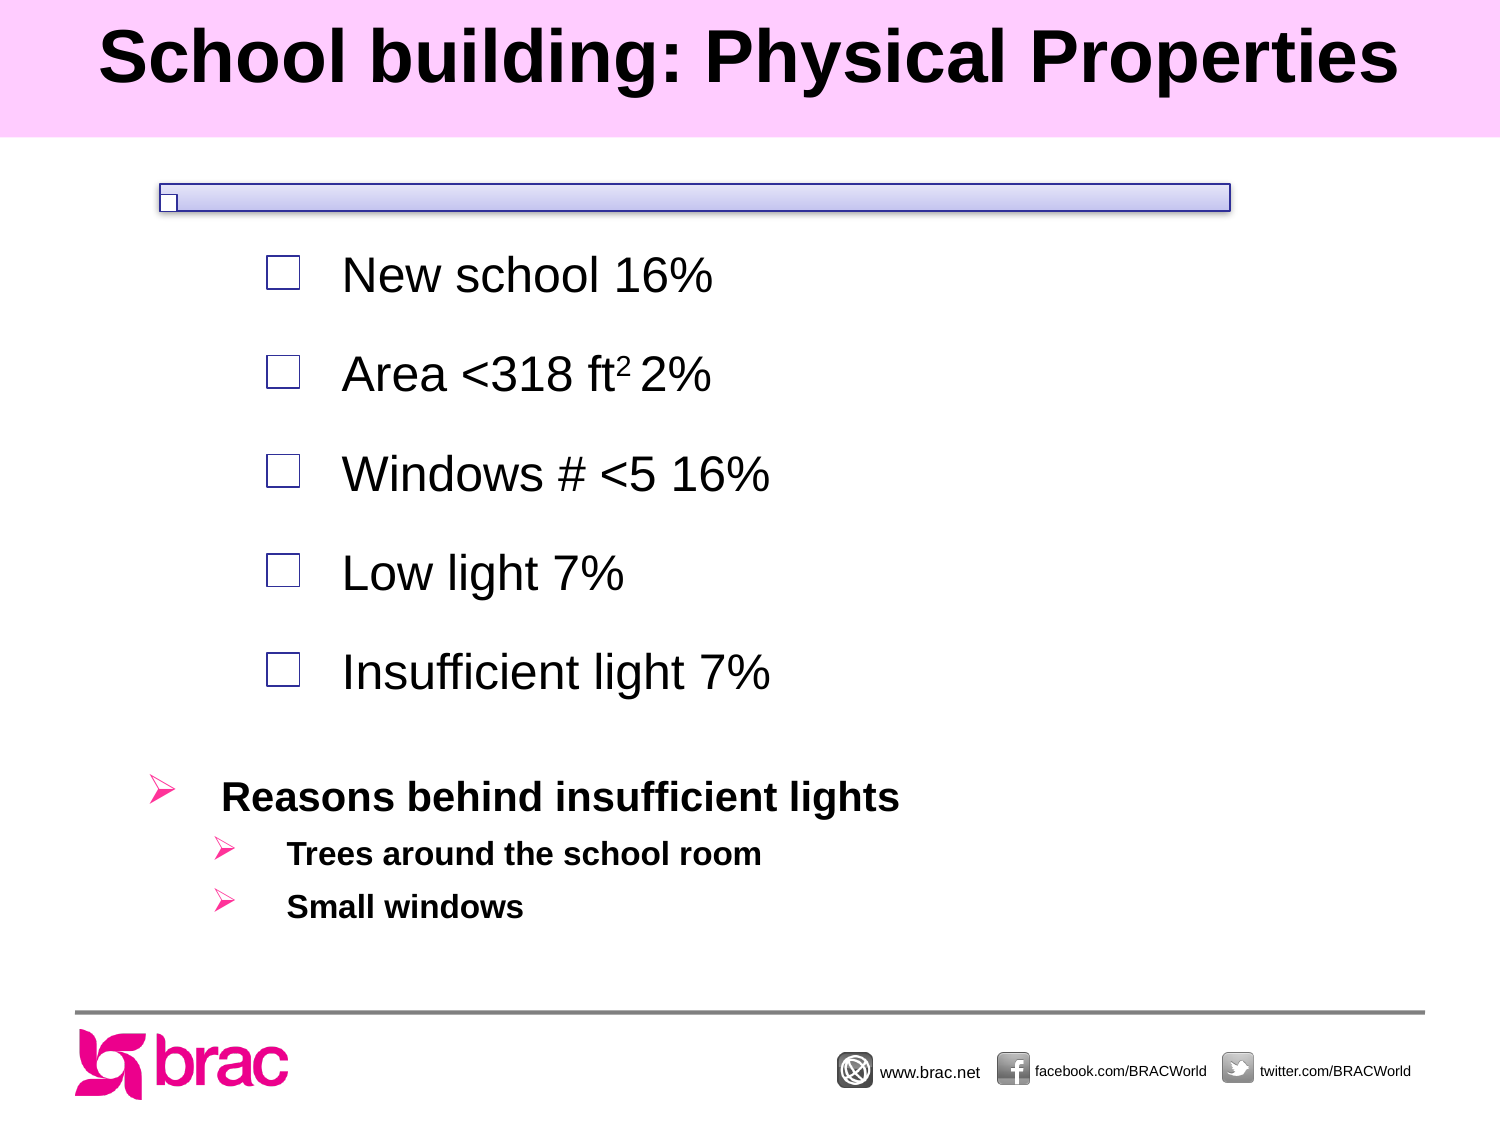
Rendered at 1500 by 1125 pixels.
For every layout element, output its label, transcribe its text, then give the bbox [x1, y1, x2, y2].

title School building: Physical Properties [0, 0, 1500, 138]
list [25, 134, 1364, 708]
picture [0, 138, 1500, 1125]
text_box Reasons behind insufficient lights Trees around the school room Small windows [131, 762, 1369, 975]
